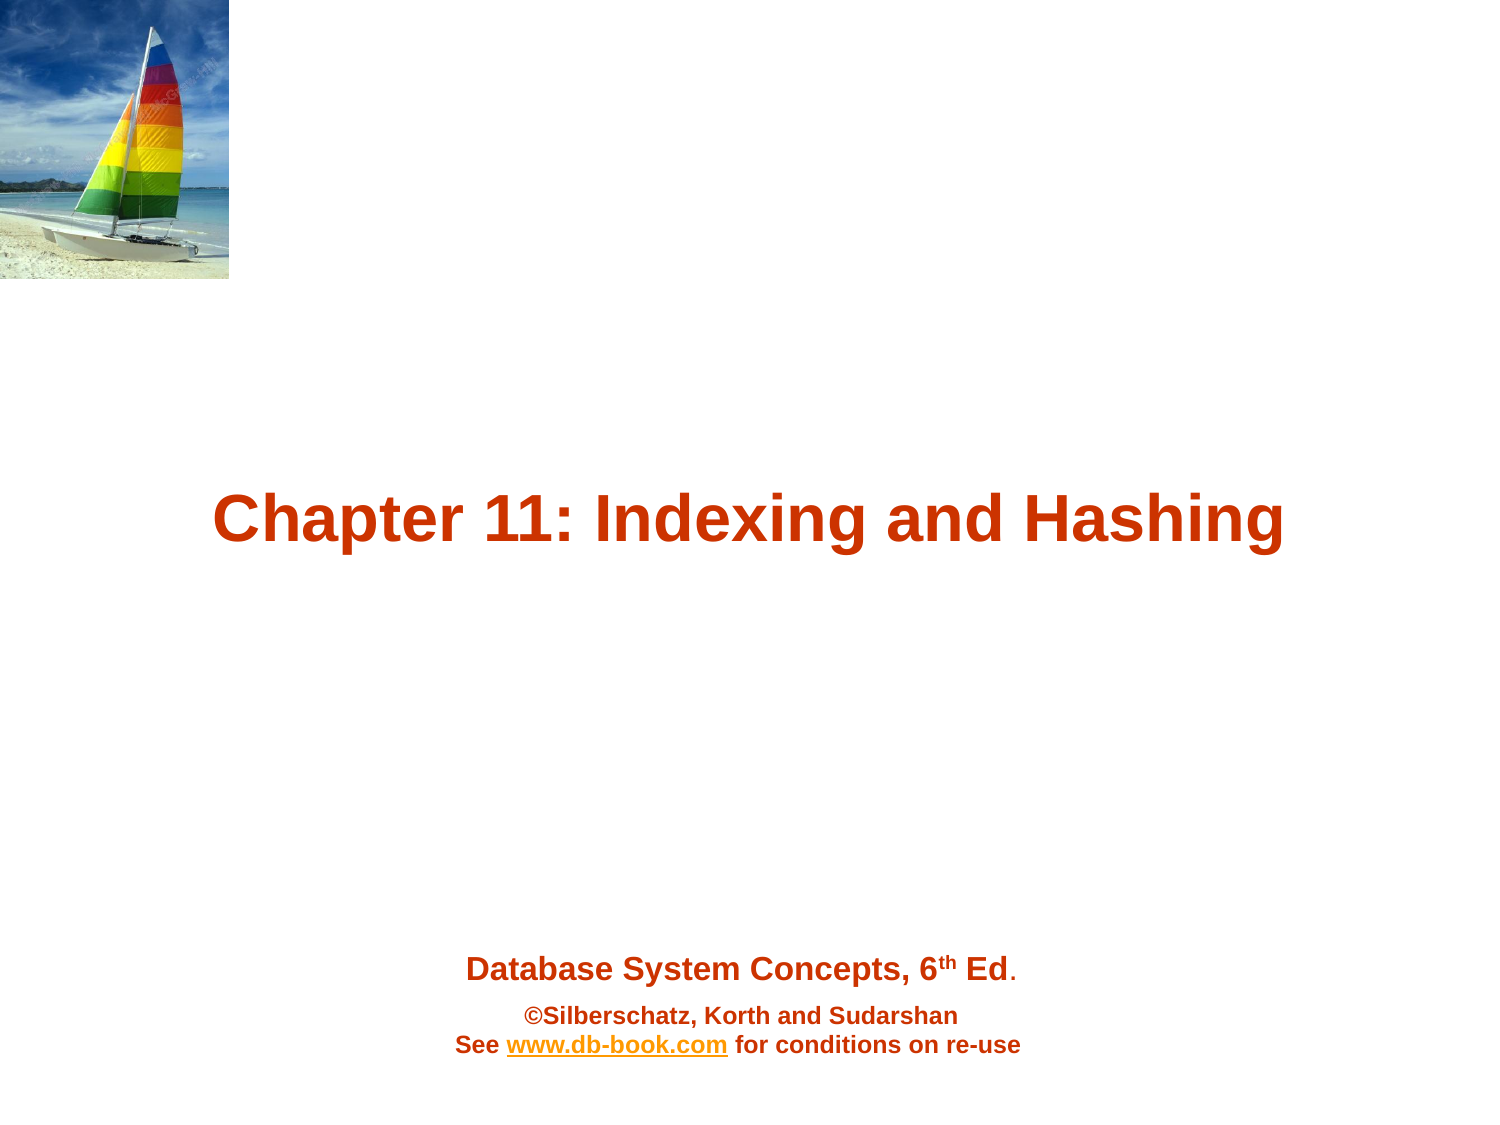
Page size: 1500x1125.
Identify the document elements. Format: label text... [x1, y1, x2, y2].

picture [0, 0, 229, 279]
title Chapter 11: Indexing and Hashing [112, 374, 1388, 563]
